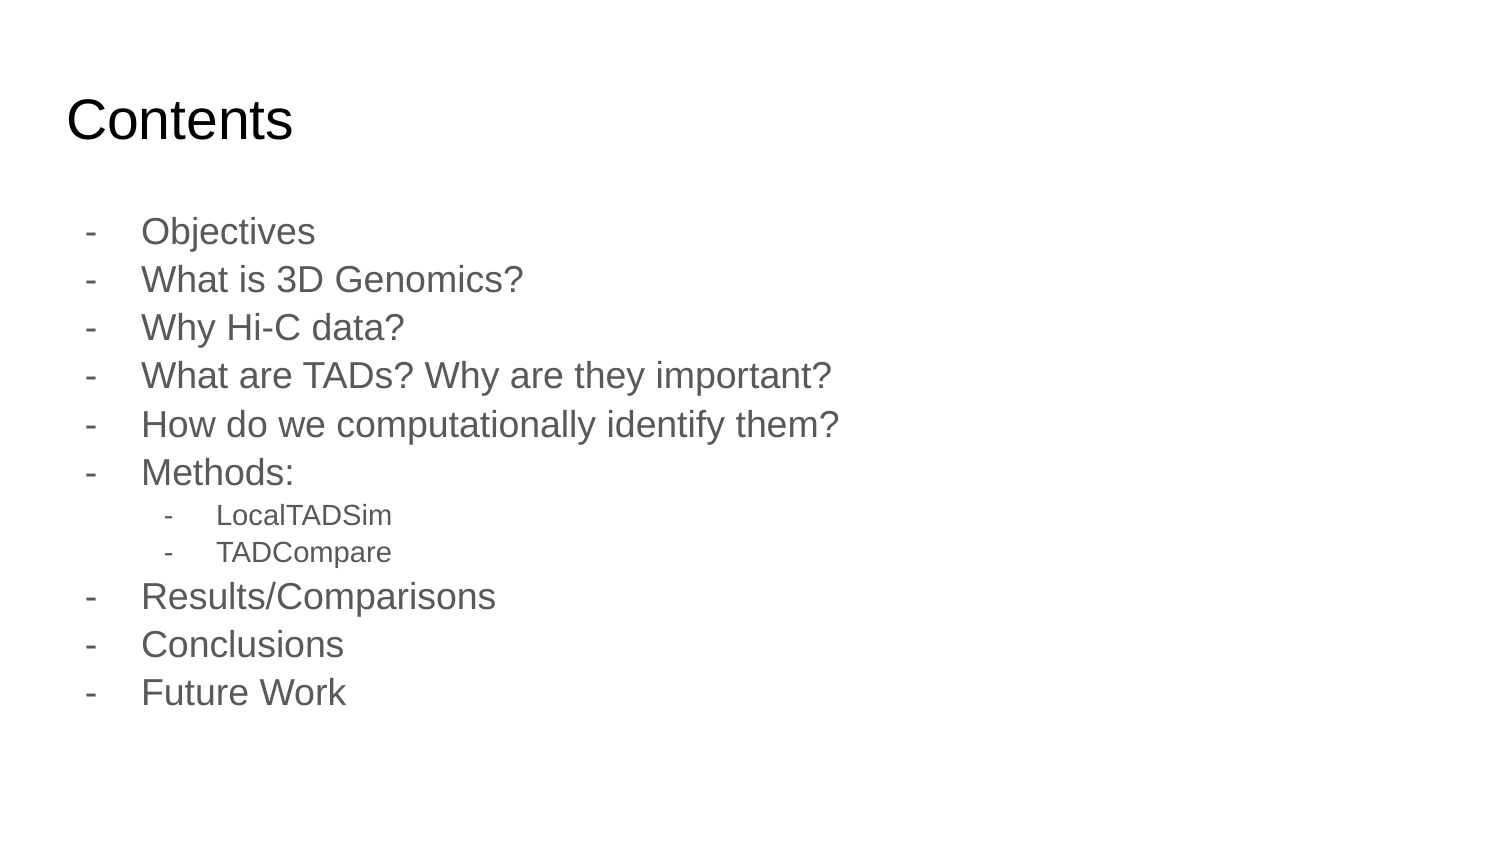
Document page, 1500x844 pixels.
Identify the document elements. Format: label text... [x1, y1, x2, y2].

list Objectives What is 3D Genomics? Why Hi-C data? What are TADs? Why are they important? How do we computationally identify them? Methods: LocalTADSim TADCompare Results/Comparisons Conclusions Future Work [51, 189, 1449, 750]
title Contents [51, 72, 1449, 167]
